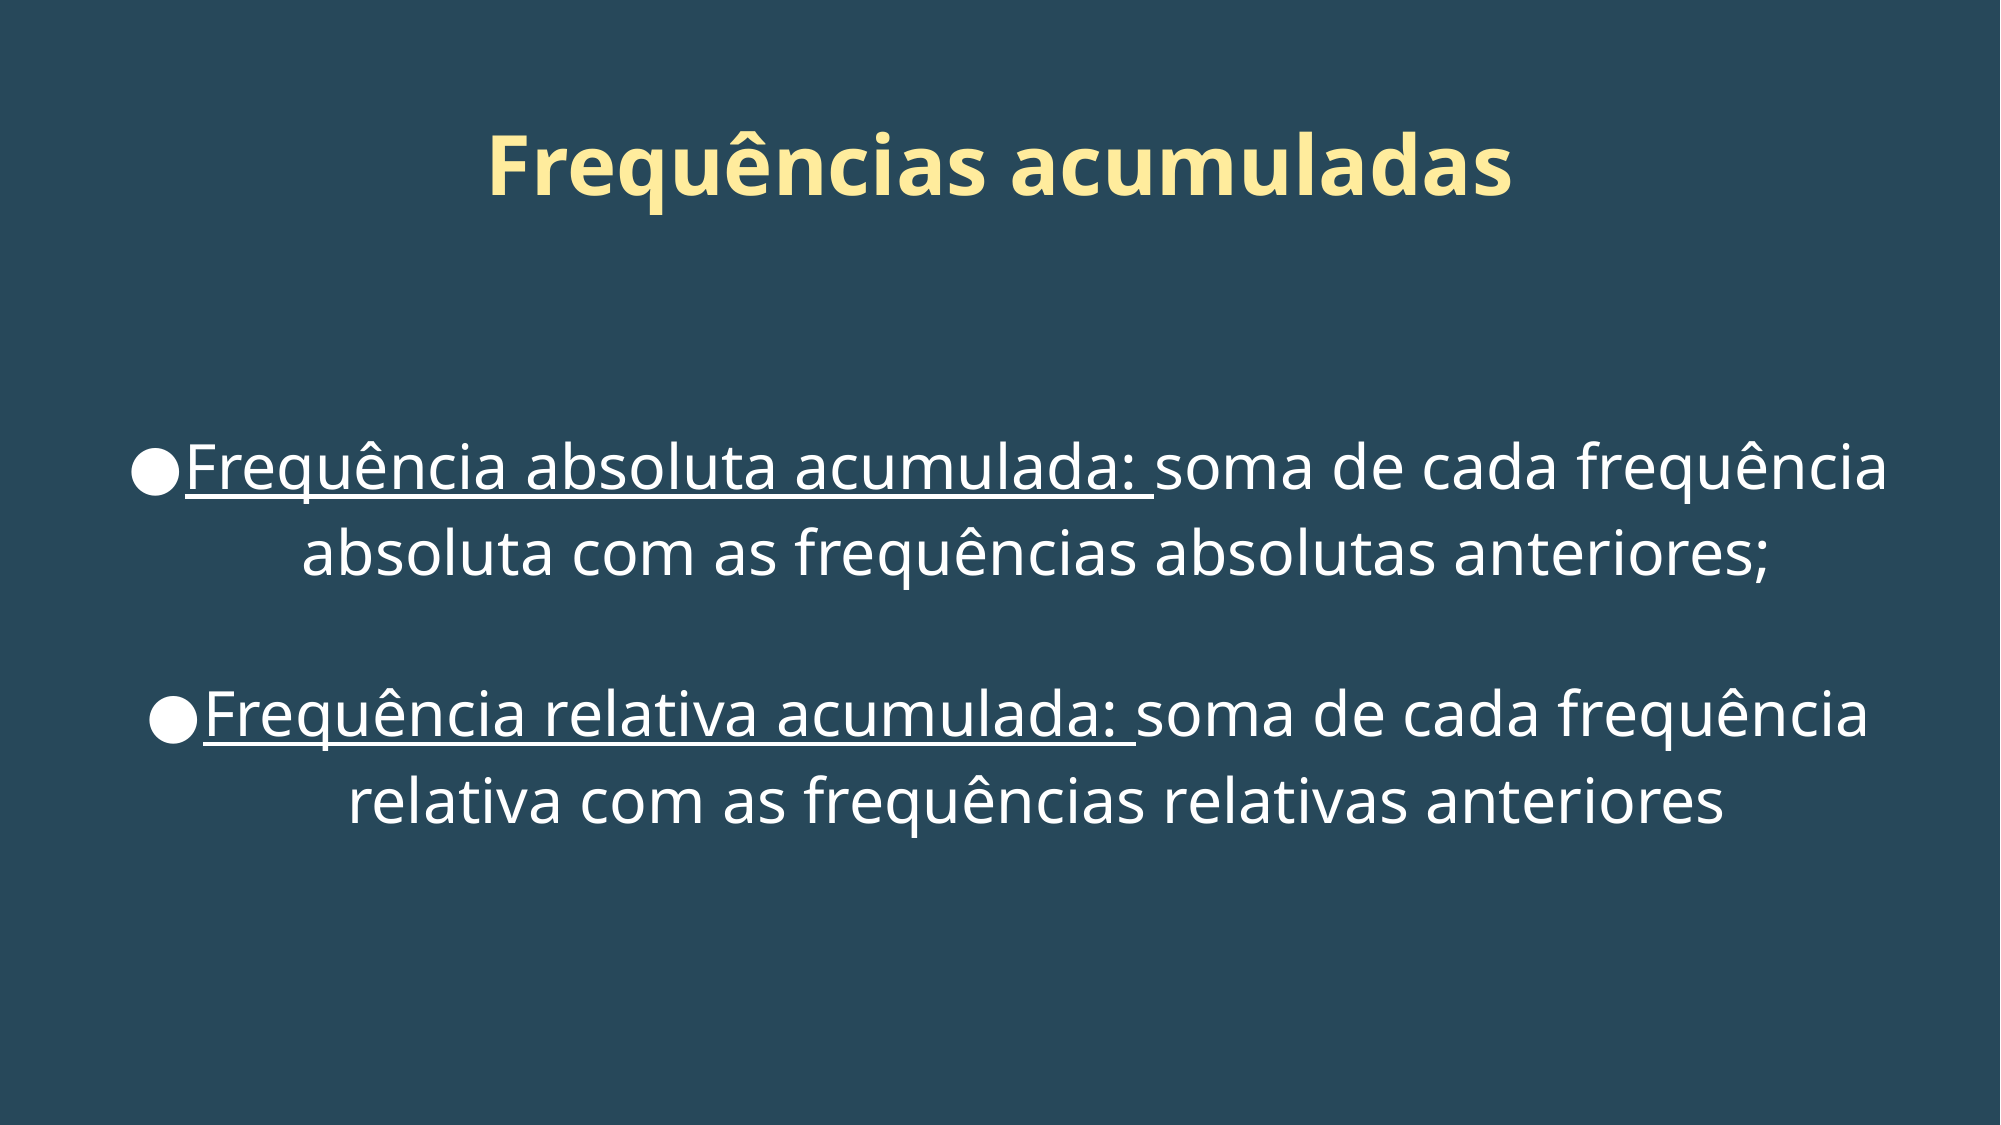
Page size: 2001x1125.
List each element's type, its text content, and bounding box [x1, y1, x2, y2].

list Frequência absoluta acumulada: soma de cada frequência absoluta com as frequências absolutas anteriores; Frequência relativa acumulada: soma de cada frequência relativa com as frequências relativas anteriores [68, 291, 1932, 960]
title Frequências acumuladas [68, 97, 1932, 223]
